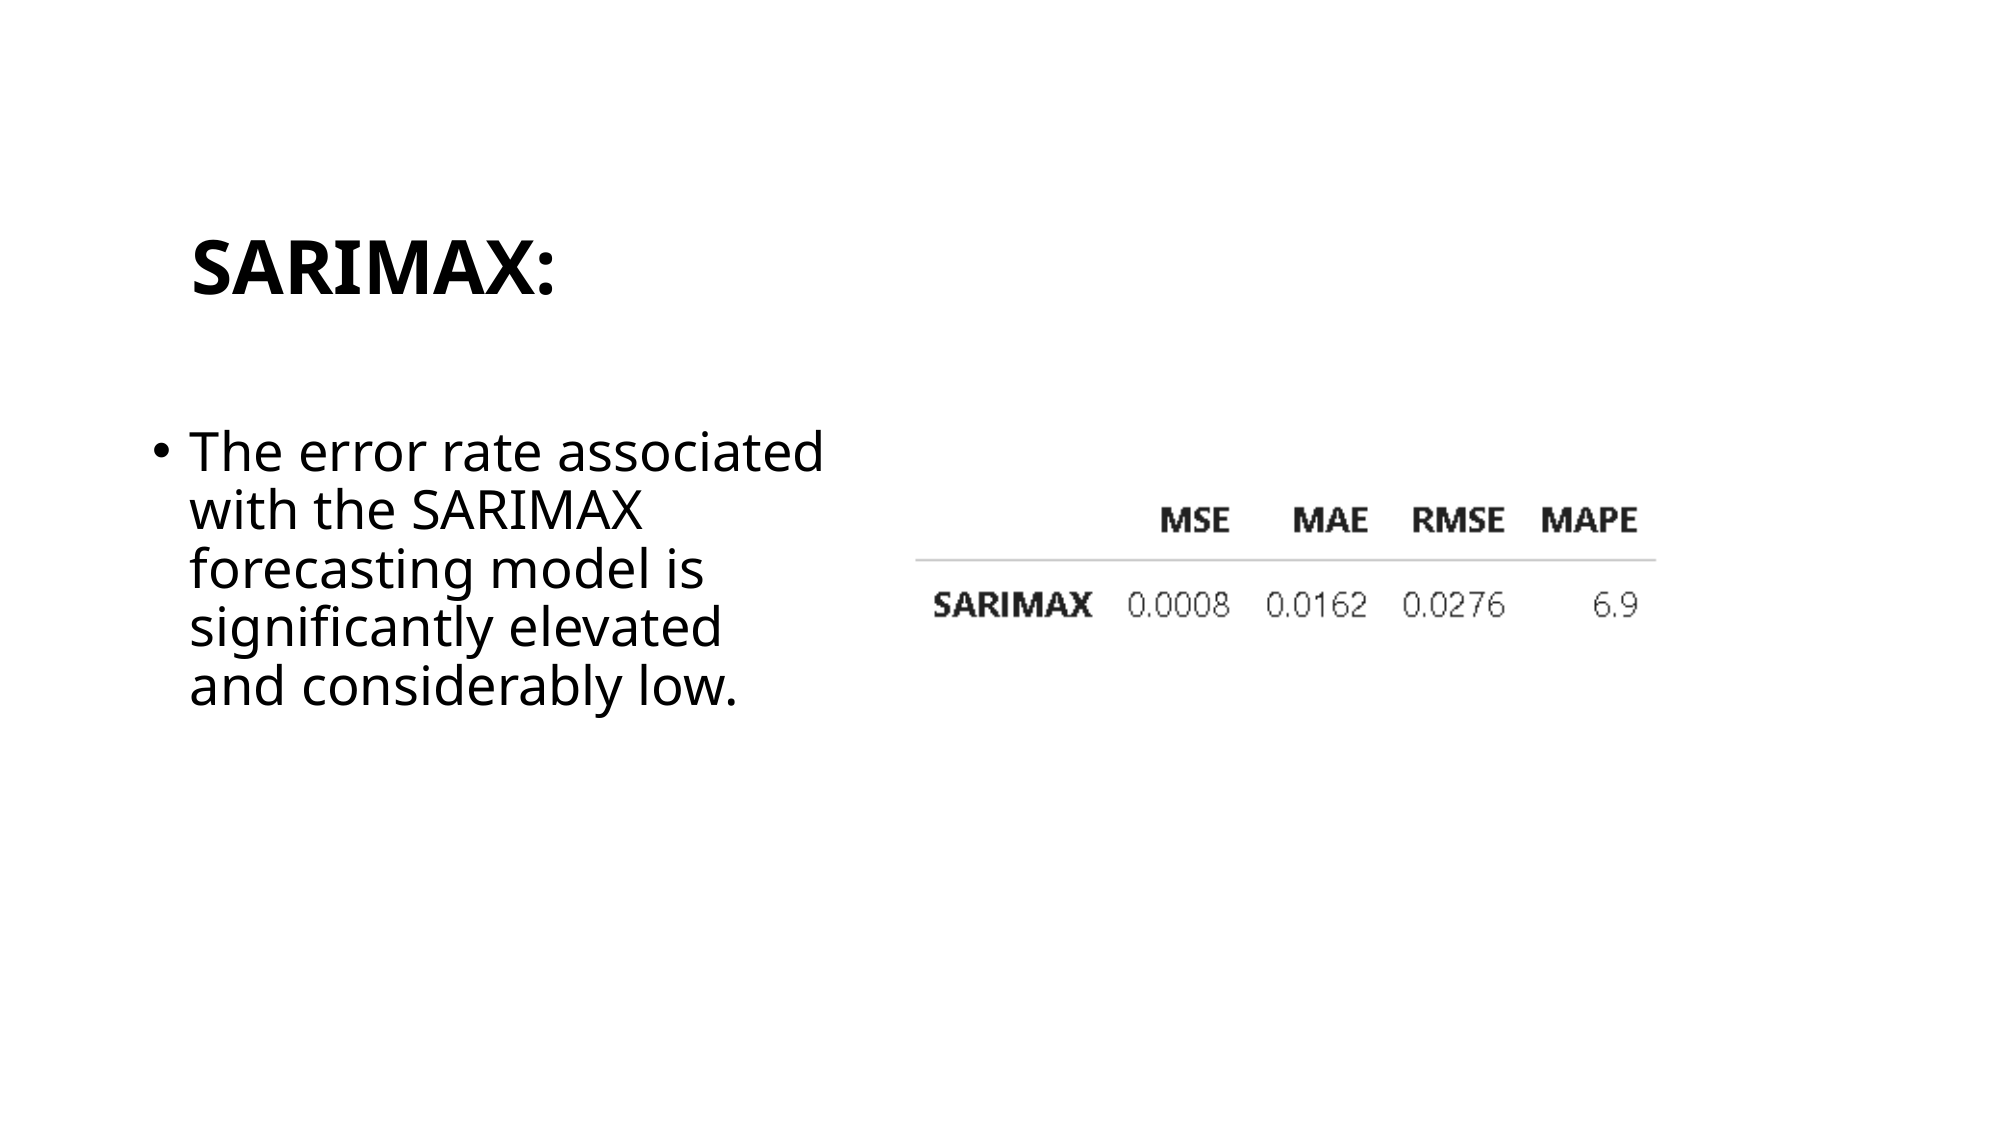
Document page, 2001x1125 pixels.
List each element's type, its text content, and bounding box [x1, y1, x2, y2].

title SARIMAX: [137, 162, 1863, 380]
list The error rate associated with the SARIMAX forecasting model is significantly elevated and considerably low. [137, 416, 847, 920]
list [913, 472, 1721, 653]
